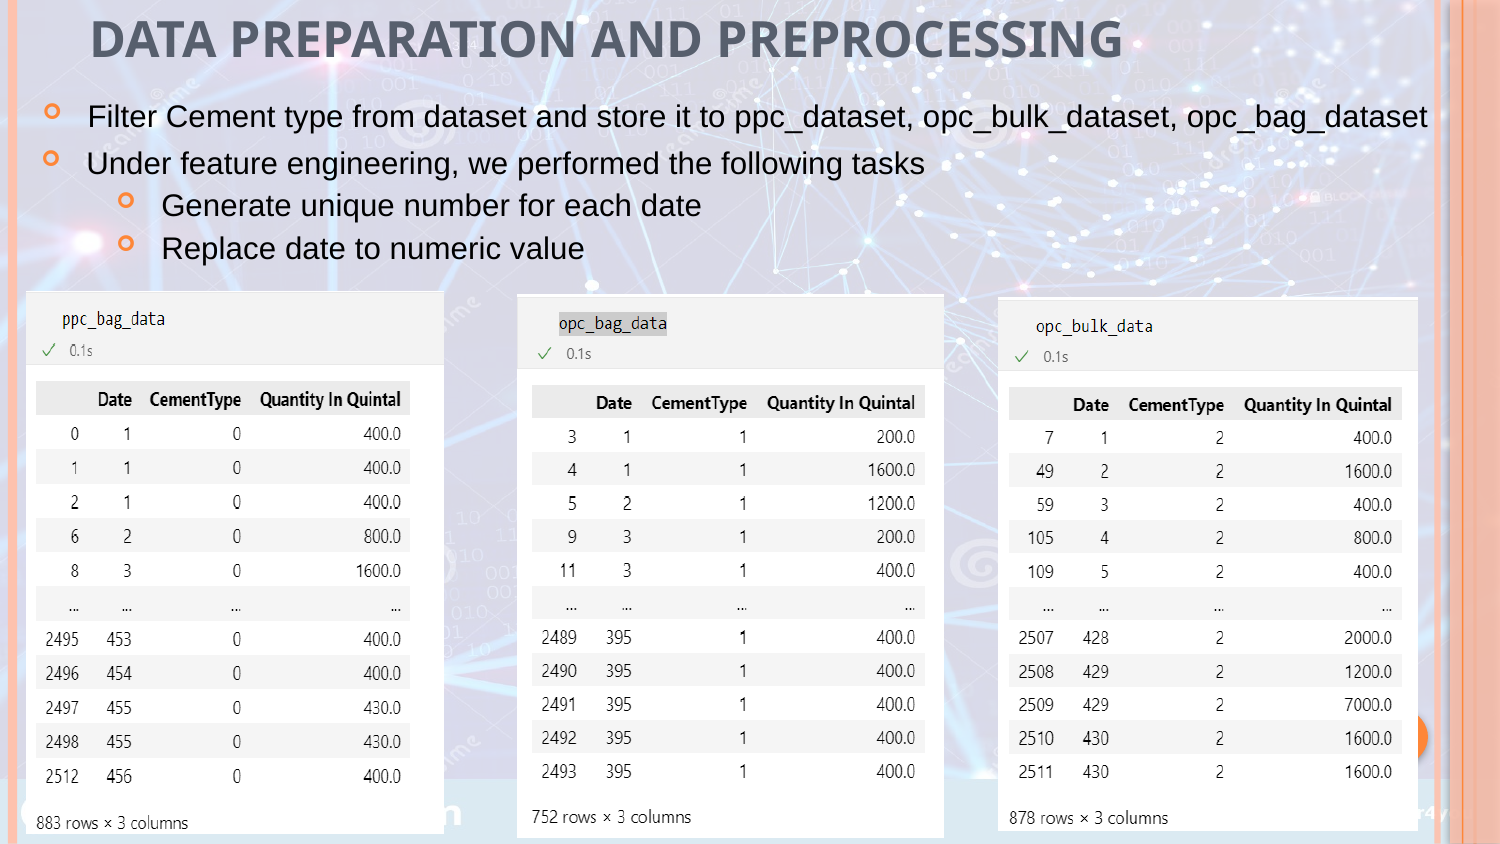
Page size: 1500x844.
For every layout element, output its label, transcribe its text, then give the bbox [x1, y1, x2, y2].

text_box Under feature engineering, we performed the following tasks Generate unique number for each date Replace date to numeric value [26, 142, 1088, 273]
picture [997, 297, 1418, 832]
title Data Preparation and Preprocessing [75, 0, 1450, 75]
text_box Filter Cement type from dataset and store it to ppc_dataset, opc_bulk_dataset, opc_bag_dataset [27, 95, 1474, 185]
picture [516, 293, 944, 838]
picture [26, 290, 444, 835]
